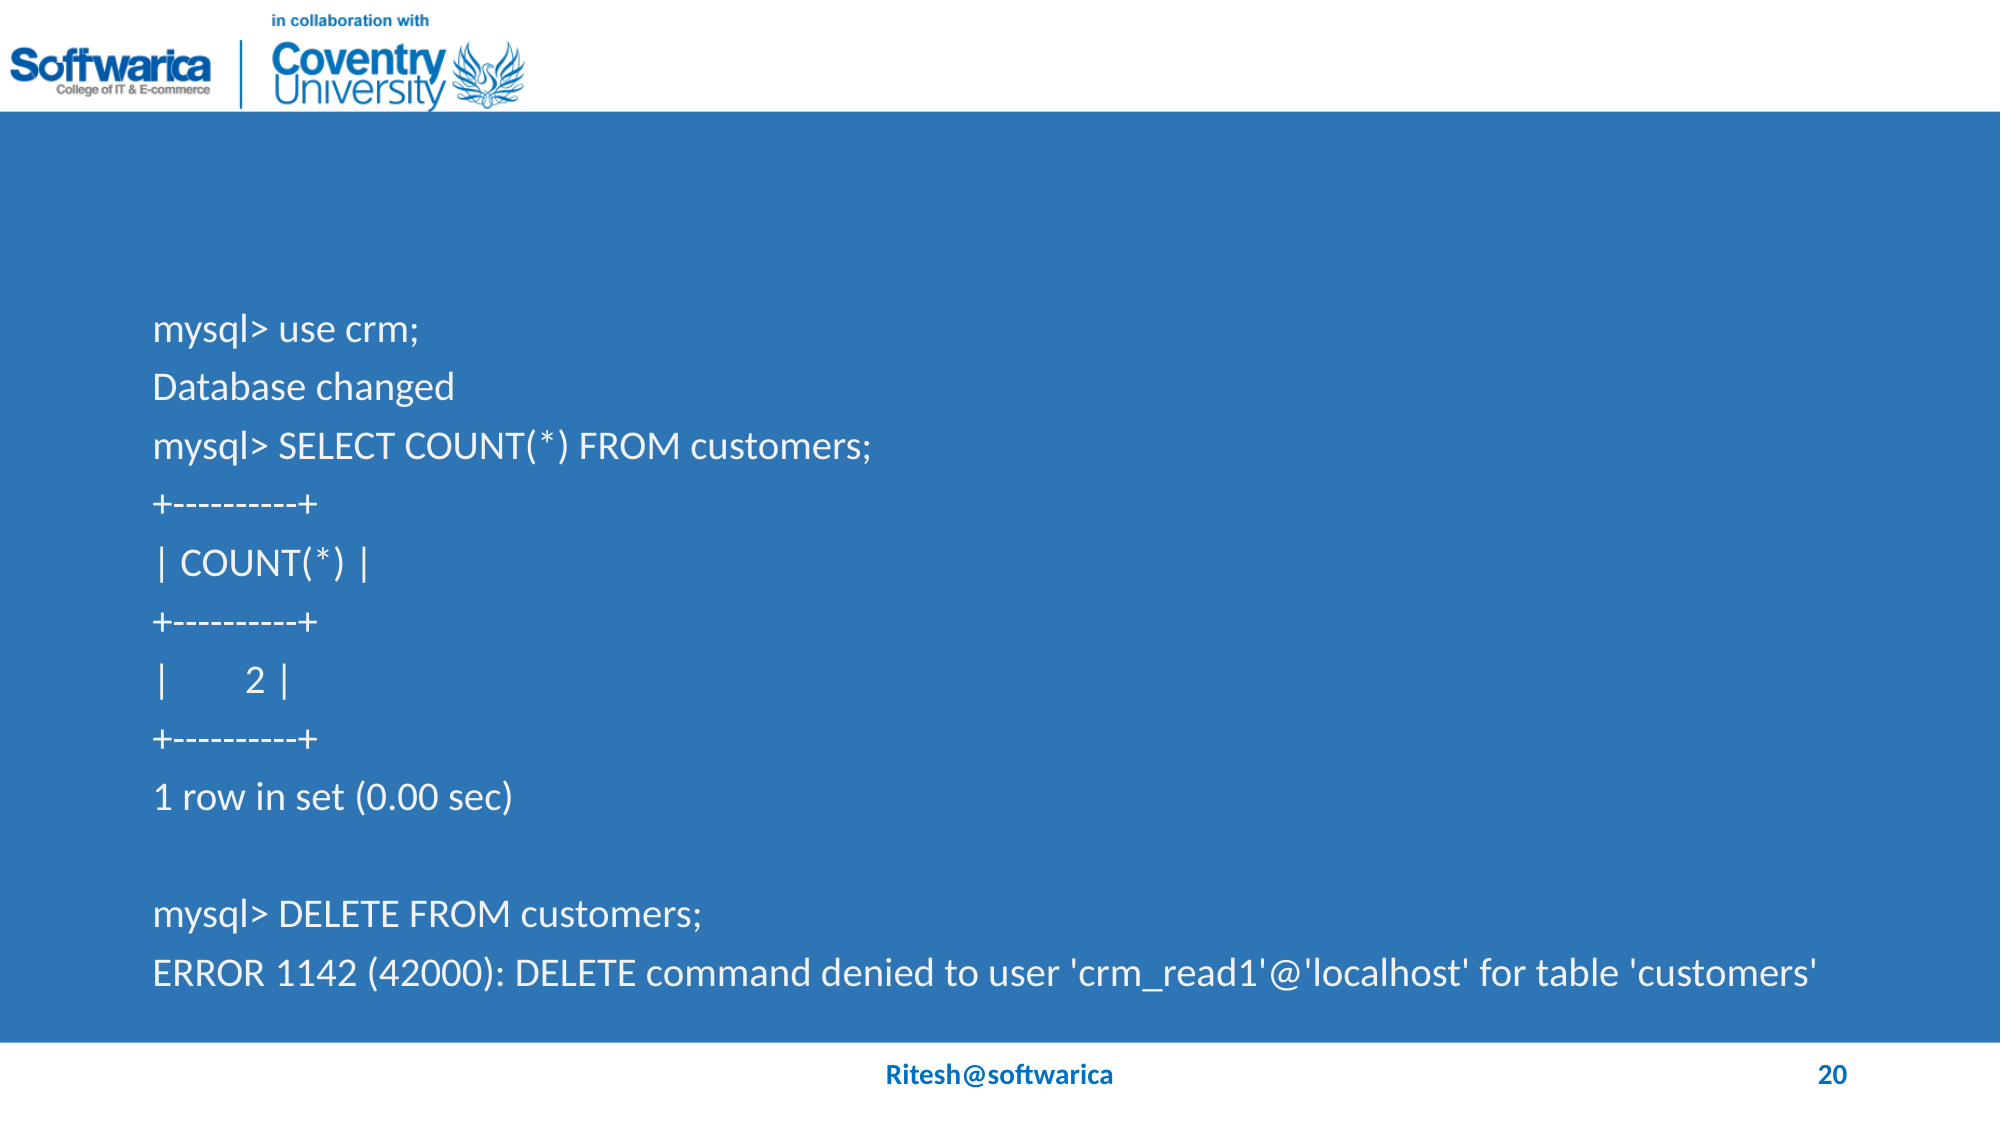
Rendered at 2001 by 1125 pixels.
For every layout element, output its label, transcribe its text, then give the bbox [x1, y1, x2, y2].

picture [10, 14, 525, 112]
slide_number 20 [1412, 1042, 1863, 1103]
list mysql> use crm; Database changed mysql> SELECT COUNT(*) FROM customers; +----------+ | COUNT(*) | +----------+ | 2 | +----------+ 1 row in set (0.00 sec) mysql> DELETE FROM customers; ERROR 1142 (42000): DELETE command denied to user 'crm_read1'@'localhost' for table 'customers' [137, 299, 1863, 1014]
footer Ritesh@softwarica [662, 1042, 1338, 1103]
